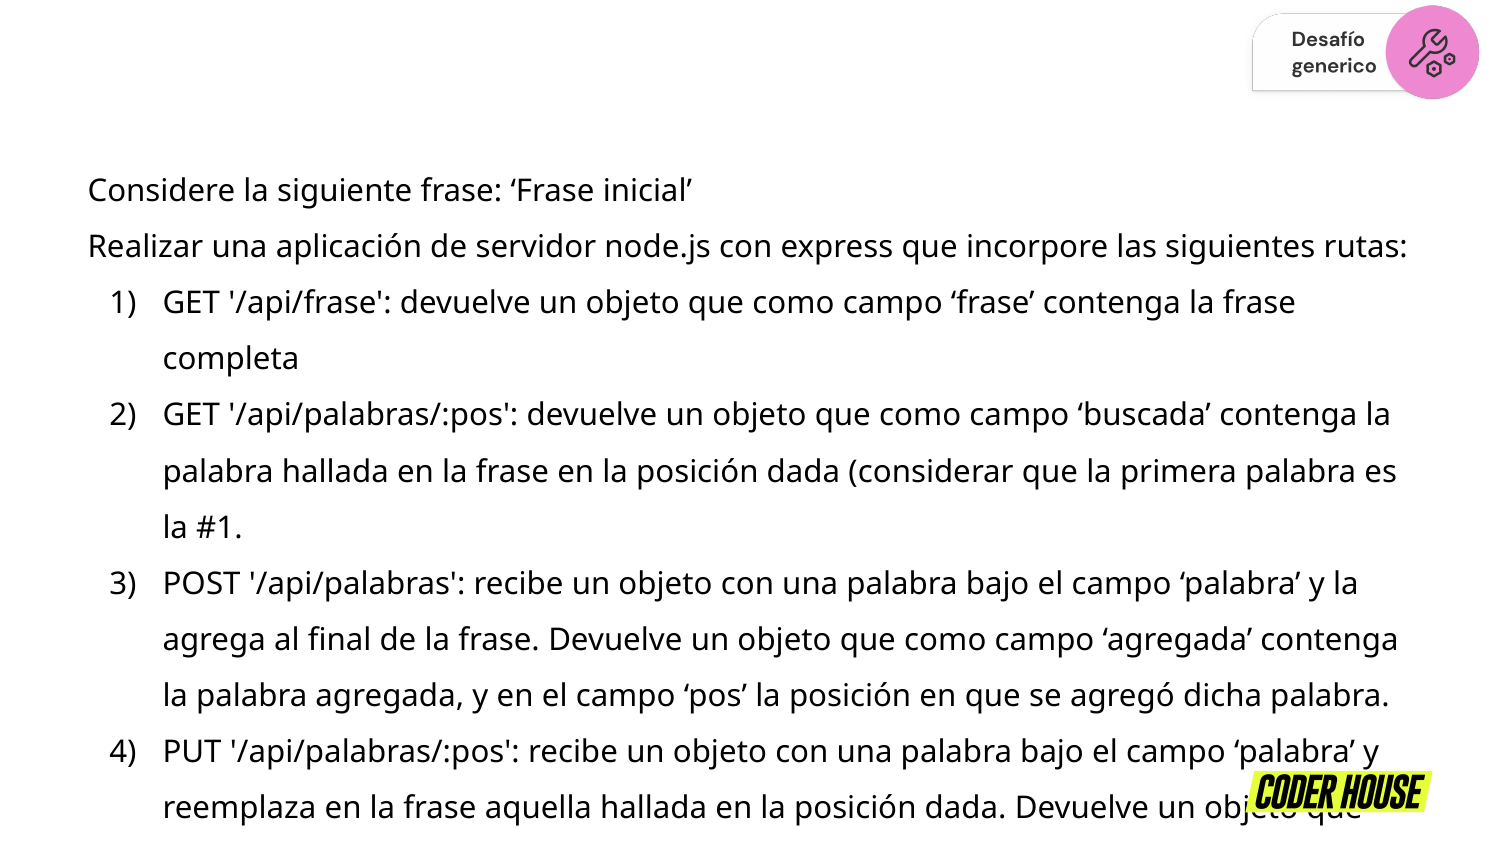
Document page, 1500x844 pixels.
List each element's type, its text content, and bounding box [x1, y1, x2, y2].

text_box Considere la siguiente frase: ‘Frase inicial’ Realizar una aplicación de servidor node.js con express que incorpore las siguientes rutas: GET '/api/frase': devuelve un objeto que como campo ‘frase’ contenga la frase completa GET '/api/palabras/:pos': devuelve un objeto que como campo ‘buscada’ contenga la palabra hallada en la frase en la posición dada (considerar que la primera palabra es la #1. POST '/api/palabras': recibe un objeto con una palabra bajo el campo ‘palabra’ y la agrega al final de la frase. Devuelve un objeto que como campo ‘agregada’ contenga la palabra agregada, y en el campo ‘pos’ la posición en que se agregó dicha palabra. PUT '/api/palabras/:pos': recibe un objeto con una palabra bajo el campo ‘palabra’ y reemplaza en la frase aquella hallada en la posición dada. Devuelve un objeto que como campo ‘actualizada’ contenga la nueva palabra, y en el campo ‘anterior’ la anterior. [72, 136, 1428, 486]
picture [1241, 764, 1437, 819]
picture [1231, 0, 1500, 106]
